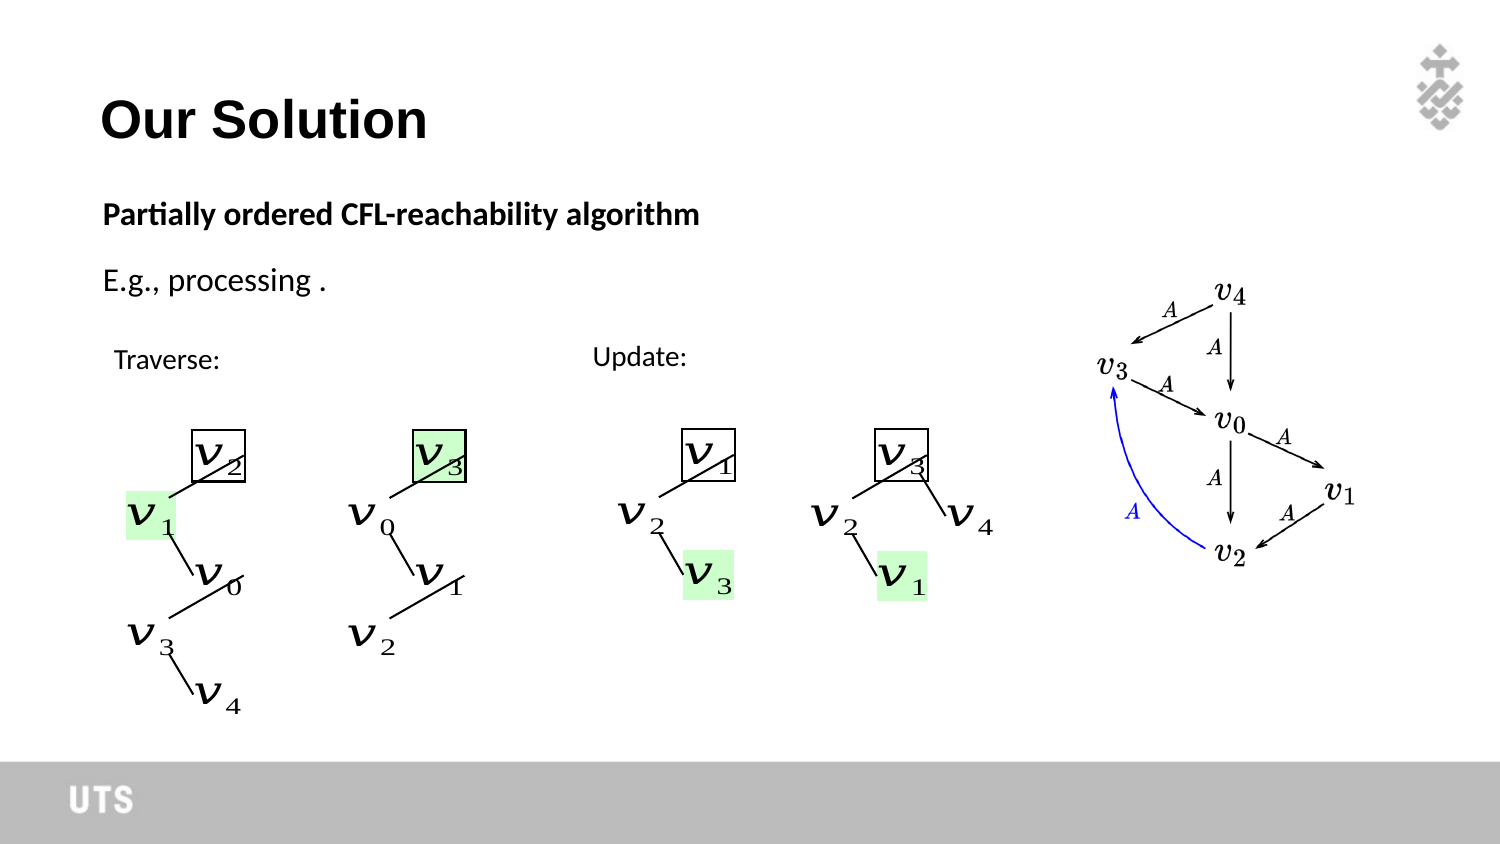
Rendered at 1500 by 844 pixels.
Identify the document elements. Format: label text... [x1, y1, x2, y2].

text_box Our Solution [100, 59, 1352, 150]
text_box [852, 533, 885, 559]
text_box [658, 532, 691, 558]
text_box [389, 532, 422, 559]
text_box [168, 532, 201, 559]
text_box Traverse: [99, 332, 500, 383]
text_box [658, 472, 691, 498]
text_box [168, 472, 201, 499]
picture [0, 0, 1500, 844]
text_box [168, 653, 201, 678]
text_box Update: [577, 329, 917, 380]
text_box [168, 592, 201, 619]
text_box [389, 592, 422, 619]
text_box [919, 472, 954, 499]
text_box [389, 473, 422, 499]
slide_number 39 [1361, 29, 1454, 88]
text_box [851, 472, 884, 499]
